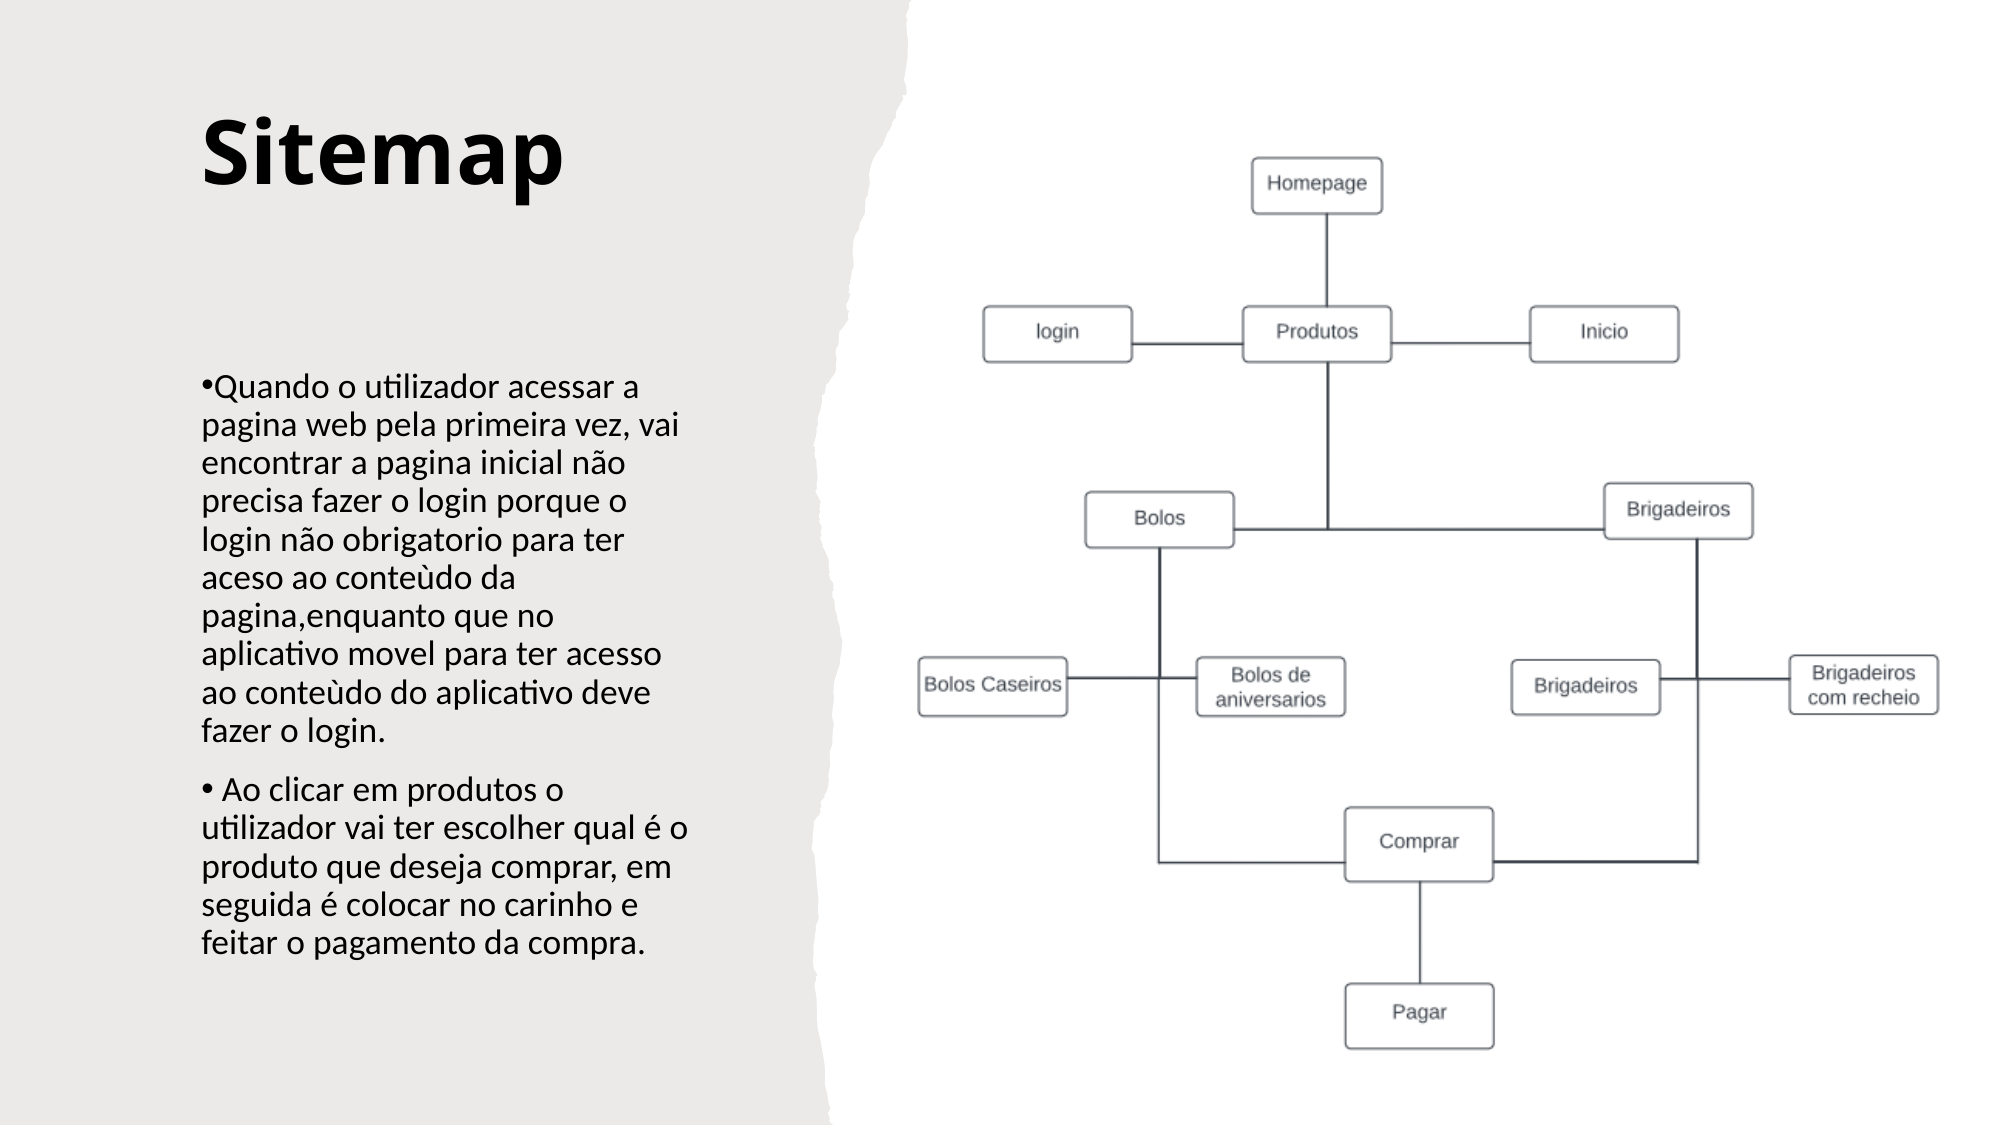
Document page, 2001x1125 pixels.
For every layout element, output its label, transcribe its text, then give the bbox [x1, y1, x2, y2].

list Quando o utilizador acessar a pagina web pela primeira vez, vai encontrar a pagina inicial não precisa fazer o login porque o login não obrigatorio para ter aceso ao conteùdo da pagina,enquanto que no aplicativo movel para ter acesso ao conteùdo do aplicativo deve fazer o login. Ao clicar em produtos o utilizador vai ter escolher qual é o produto que deseja comprar, em seguida é colocar no carinho e feitar o pagamento da compra. [186, 359, 705, 1002]
picture [811, 0, 2000, 1125]
text_box [0, 0, 811, 1125]
title Sitemap [186, 99, 777, 319]
